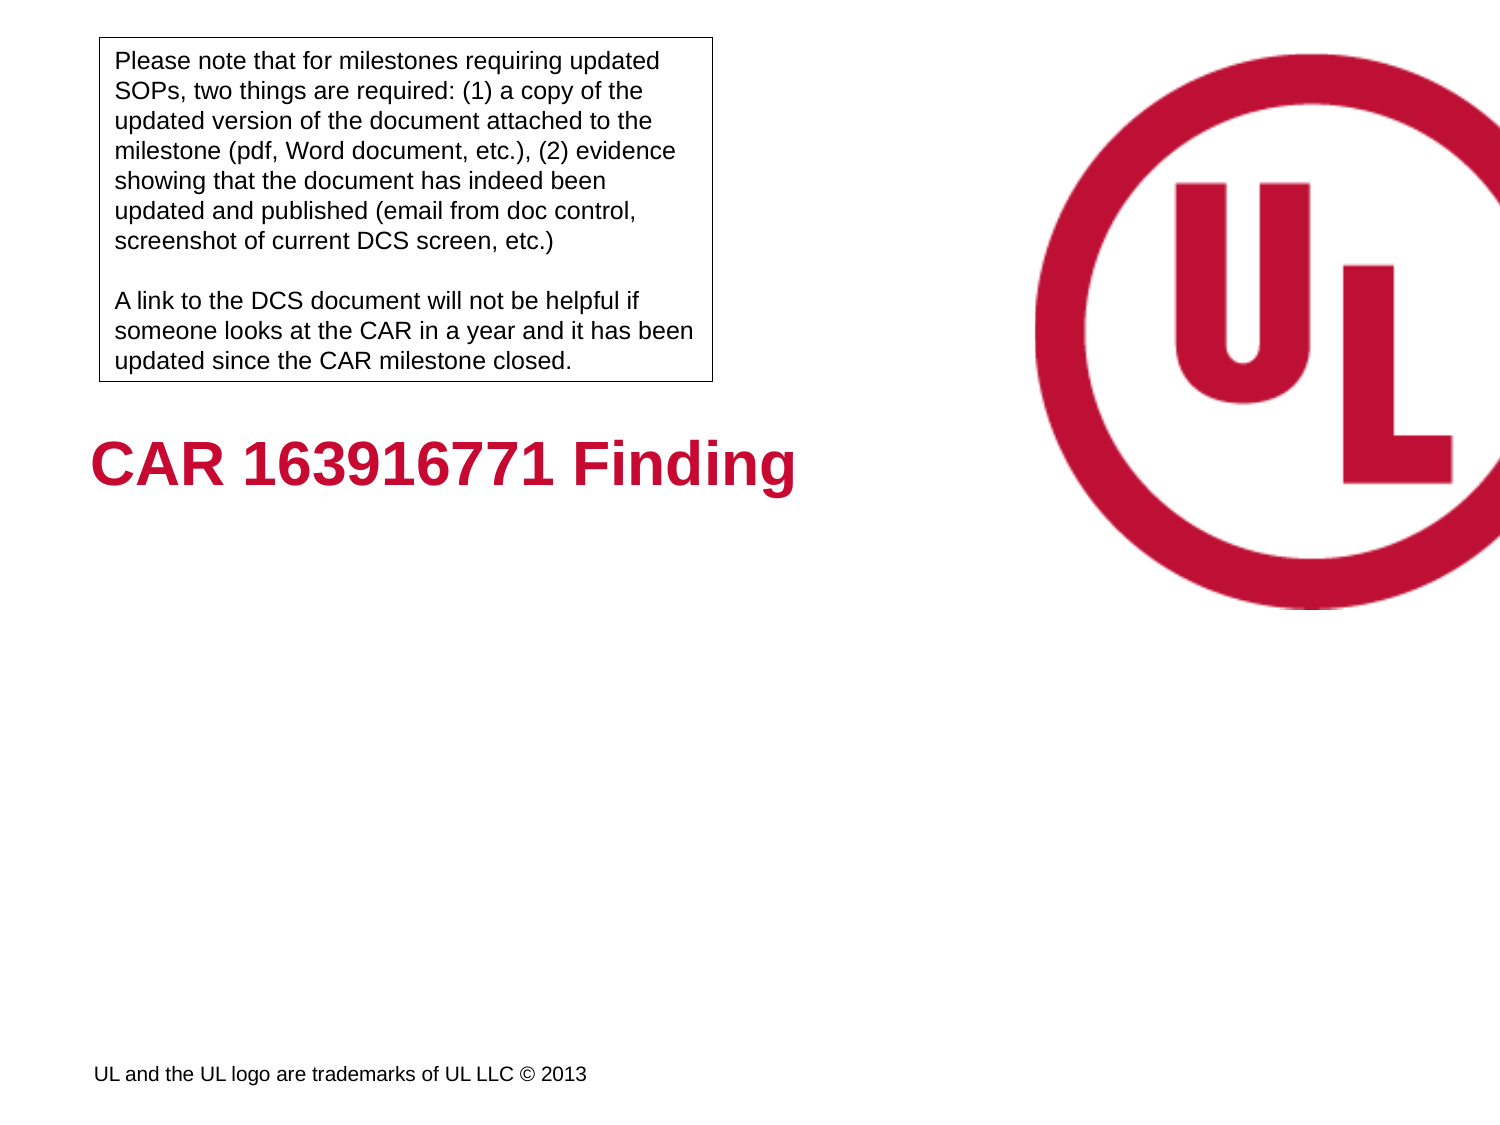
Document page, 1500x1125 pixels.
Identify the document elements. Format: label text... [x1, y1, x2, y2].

text_box Please note that for milestones requiring updated SOPs, two things are required: (1) a copy of the updated version of the document attached to the milestone (pdf, Word document, etc.), (2) evidence showing that the document has indeed been updated and published (email from doc control, screenshot of current DCS screen, etc.) A link to the DCS document will not be helpful if someone looks at the CAR in a year and it has been updated since the CAR milestone closed. [99, 37, 713, 382]
title CAR 163916771 Finding [75, 415, 989, 645]
picture [1034, 53, 1500, 610]
